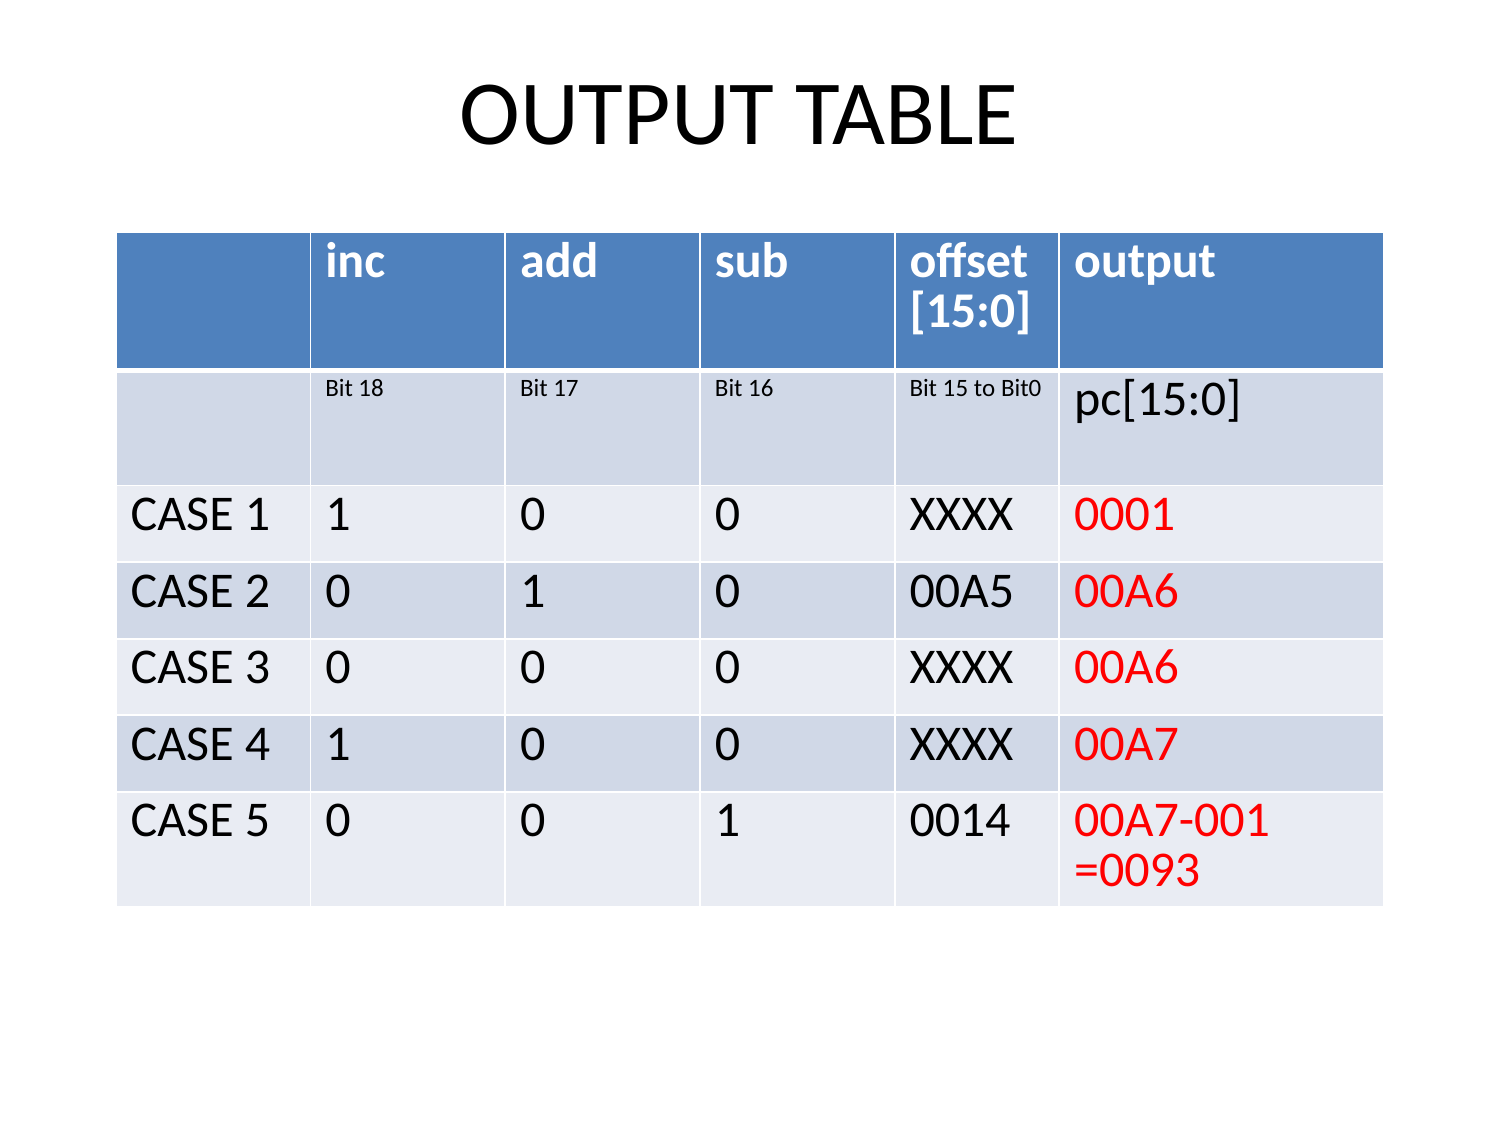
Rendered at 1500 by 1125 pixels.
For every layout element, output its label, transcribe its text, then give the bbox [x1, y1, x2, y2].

table_cell 1 [506, 563, 699, 638]
table_cell 0 [506, 640, 699, 714]
table_cell 0014 [896, 793, 1058, 906]
table_cell 0 [701, 640, 894, 714]
table_cell pc[15:0] [1060, 373, 1383, 485]
table_header inc [311, 233, 504, 368]
table_cell 0 [701, 563, 894, 638]
table_cell 0 [701, 486, 894, 561]
table_cell CASE 4 [117, 716, 310, 791]
table_cell CASE 1 [117, 486, 310, 561]
table_cell Bit 16 [701, 373, 894, 485]
table_header output [1060, 233, 1383, 368]
table_cell XXXX [896, 486, 1058, 561]
table_cell 1 [701, 793, 894, 906]
table_header sub [701, 233, 894, 368]
table_cell 0001 [1060, 486, 1383, 561]
table_cell 0 [701, 716, 894, 791]
table_cell 00A7 [1060, 716, 1383, 791]
table_cell CASE 5 [117, 793, 310, 906]
table_header add [506, 233, 699, 368]
table_cell CASE 2 [117, 563, 310, 638]
table_cell 0 [311, 793, 504, 906]
table_cell 1 [311, 486, 504, 561]
table_cell 0 [506, 793, 699, 906]
table_cell 00A5 [896, 563, 1058, 638]
table_cell 0 [311, 563, 504, 638]
table_cell Bit 15 to Bit0 [896, 373, 1058, 485]
table_cell [117, 373, 310, 485]
table_cell 00A7-001 =0093 [1060, 793, 1383, 906]
table_cell 0 [311, 640, 504, 714]
table_cell 0 [506, 486, 699, 561]
table_cell 0 [506, 716, 699, 791]
table_cell 00A6 [1060, 640, 1383, 714]
table_cell CASE 3 [117, 640, 310, 714]
text_box OUTPUT TABLE [74, 45, 1425, 233]
table_cell XXXX [896, 640, 1058, 714]
table_cell Bit 17 [506, 373, 699, 485]
table_header offset [15:0] [896, 233, 1058, 368]
table_cell XXXX [896, 716, 1058, 791]
table_cell 00A6 [1060, 563, 1383, 638]
table_header [117, 233, 310, 368]
table_cell 1 [311, 716, 504, 791]
table_cell Bit 18 [311, 373, 504, 485]
